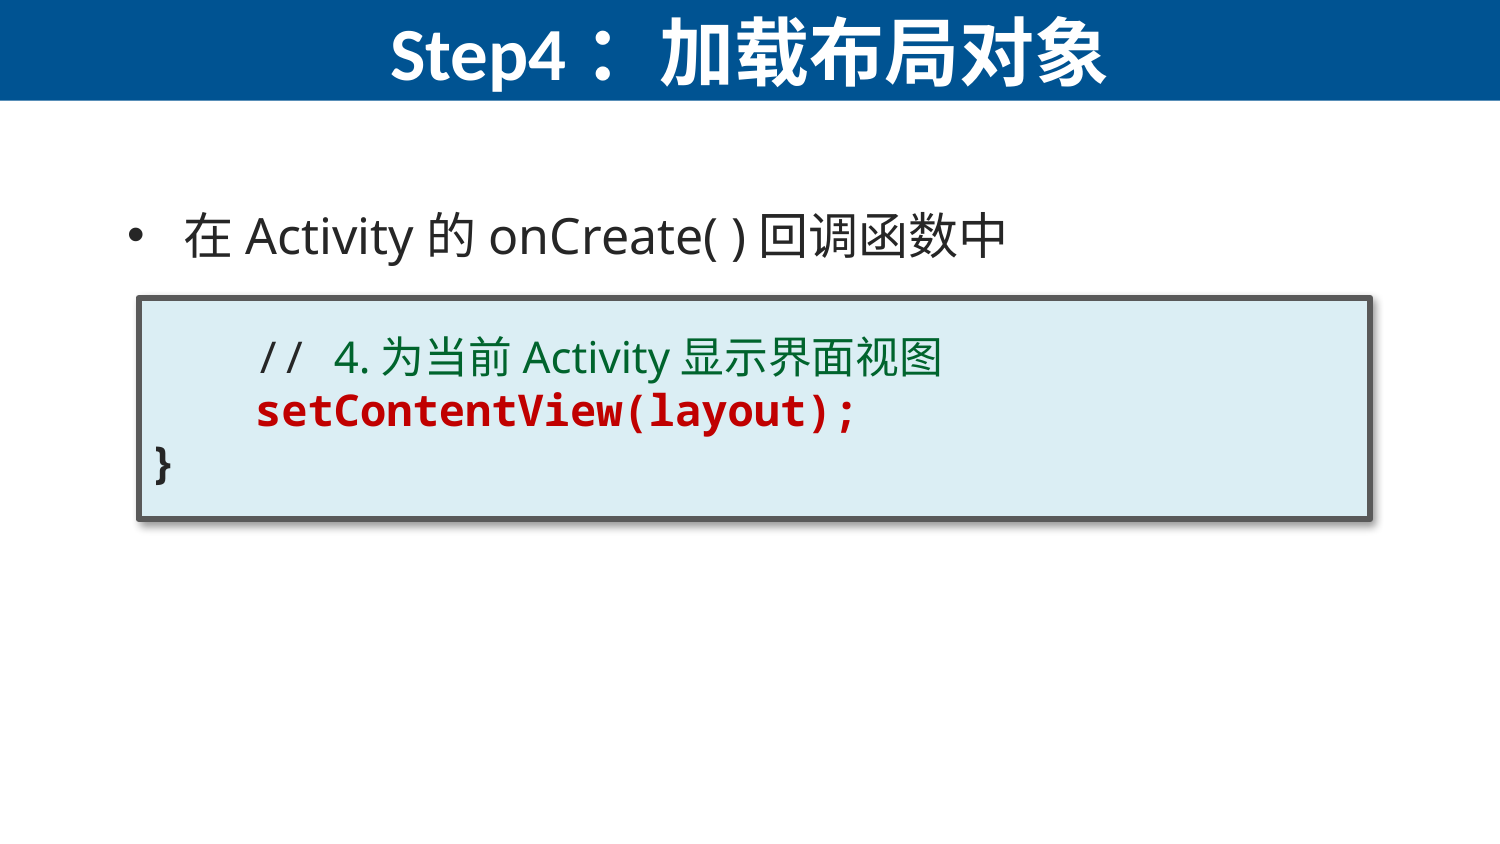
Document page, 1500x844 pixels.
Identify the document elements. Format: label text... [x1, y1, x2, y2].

title Step4：加载布局对象 [0, 0, 1500, 101]
text_box // 4.为当前Activity显示界面视图 setContentView(layout); } [137, 296, 1372, 521]
list 在Activity的onCreate( )回调函数中 [112, 196, 1257, 281]
